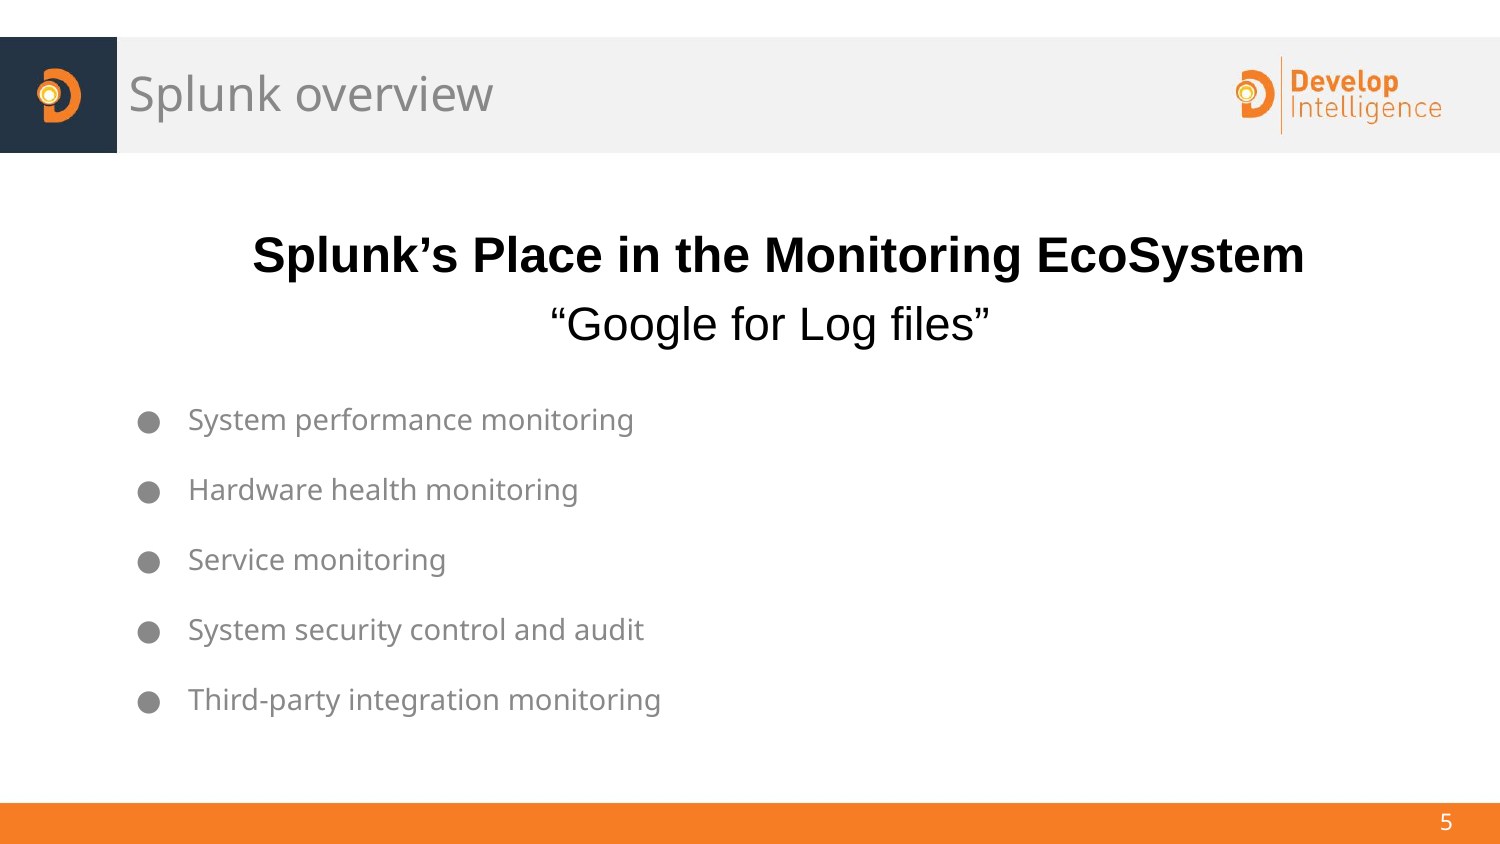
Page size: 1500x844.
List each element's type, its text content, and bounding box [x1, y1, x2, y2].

list Splunk’s Place in the Monitoring EcoSystem “Google for Log files” System performance monitoring Hardware health monitoring Service monitoring System security control and audit Third-party integration monitoring [101, 188, 1440, 765]
slide_number ‹#› [1395, 804, 1498, 841]
picture [0, 0, 1500, 844]
title Splunk overview [117, 39, 1500, 152]
